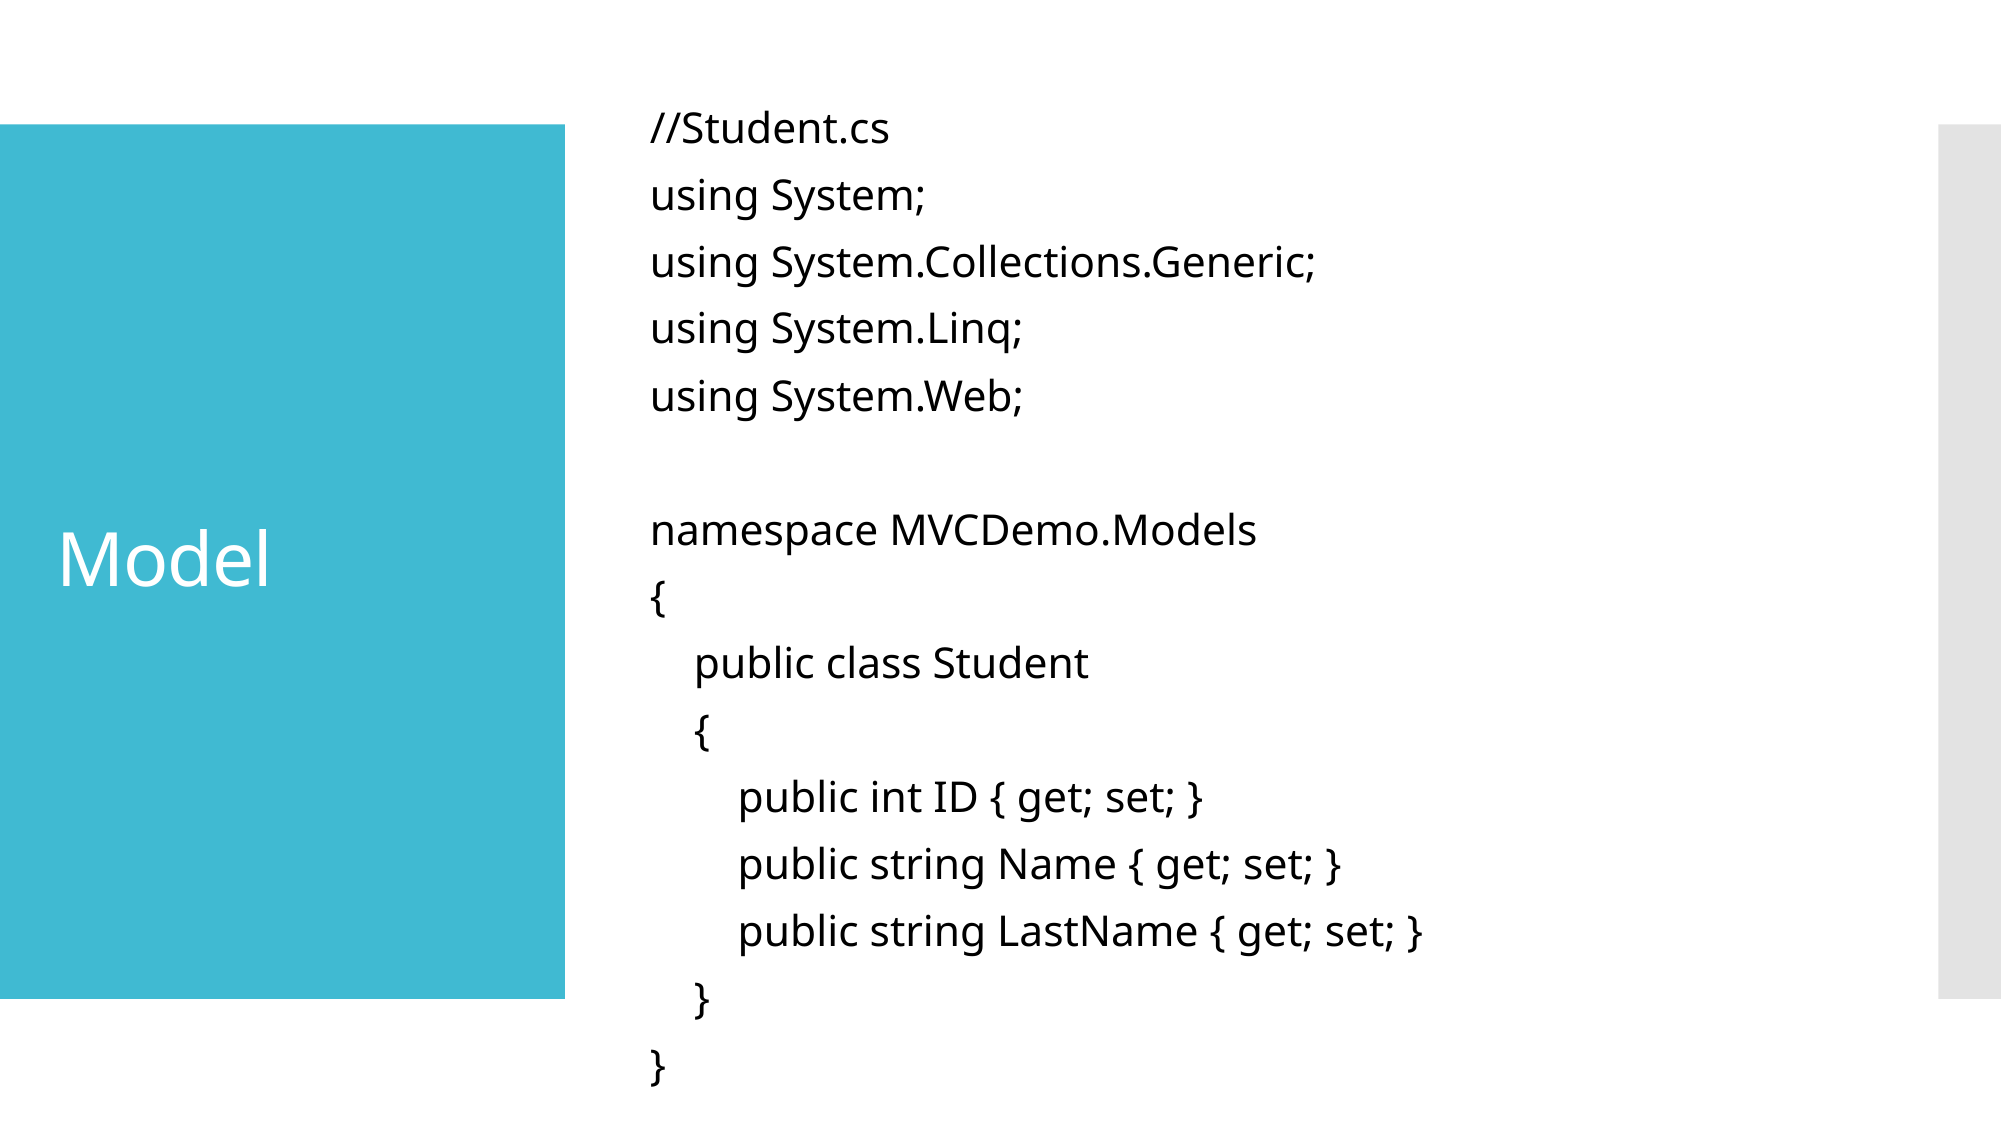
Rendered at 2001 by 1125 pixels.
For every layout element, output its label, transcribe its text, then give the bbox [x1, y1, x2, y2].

list //Student.cs using System; using System.Collections.Generic; using System.Linq; using System.Web; namespace MVCDemo.Models { public class Student { public int ID { get; set; } public string Name { get; set; } public string LastName { get; set; } } } [634, 25, 1835, 1099]
title Model [41, 184, 525, 940]
